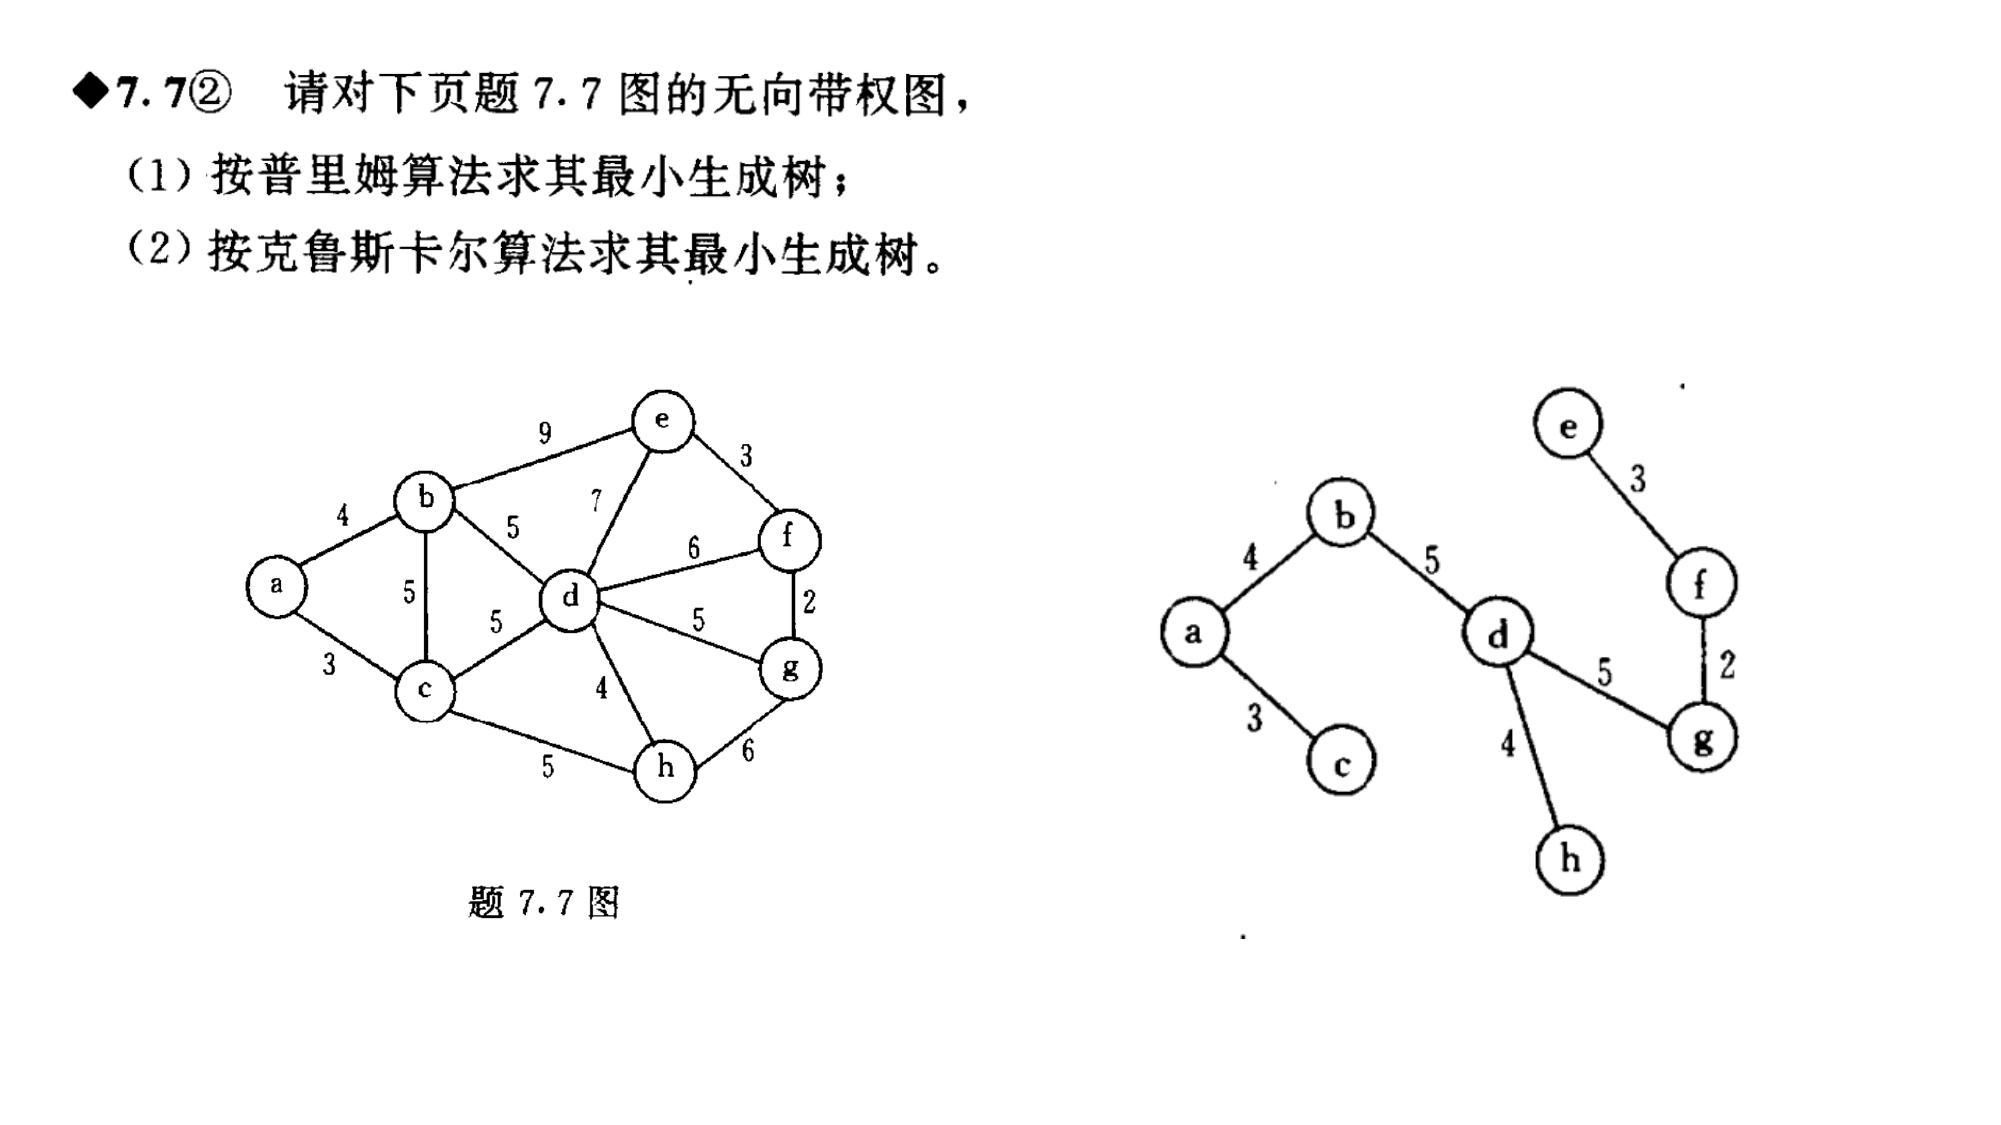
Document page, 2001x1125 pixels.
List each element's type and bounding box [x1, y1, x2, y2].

picture [206, 223, 993, 293]
picture [206, 351, 889, 949]
list [1142, 362, 1794, 939]
picture [51, 134, 197, 293]
picture [206, 142, 943, 206]
picture [44, 59, 1399, 123]
